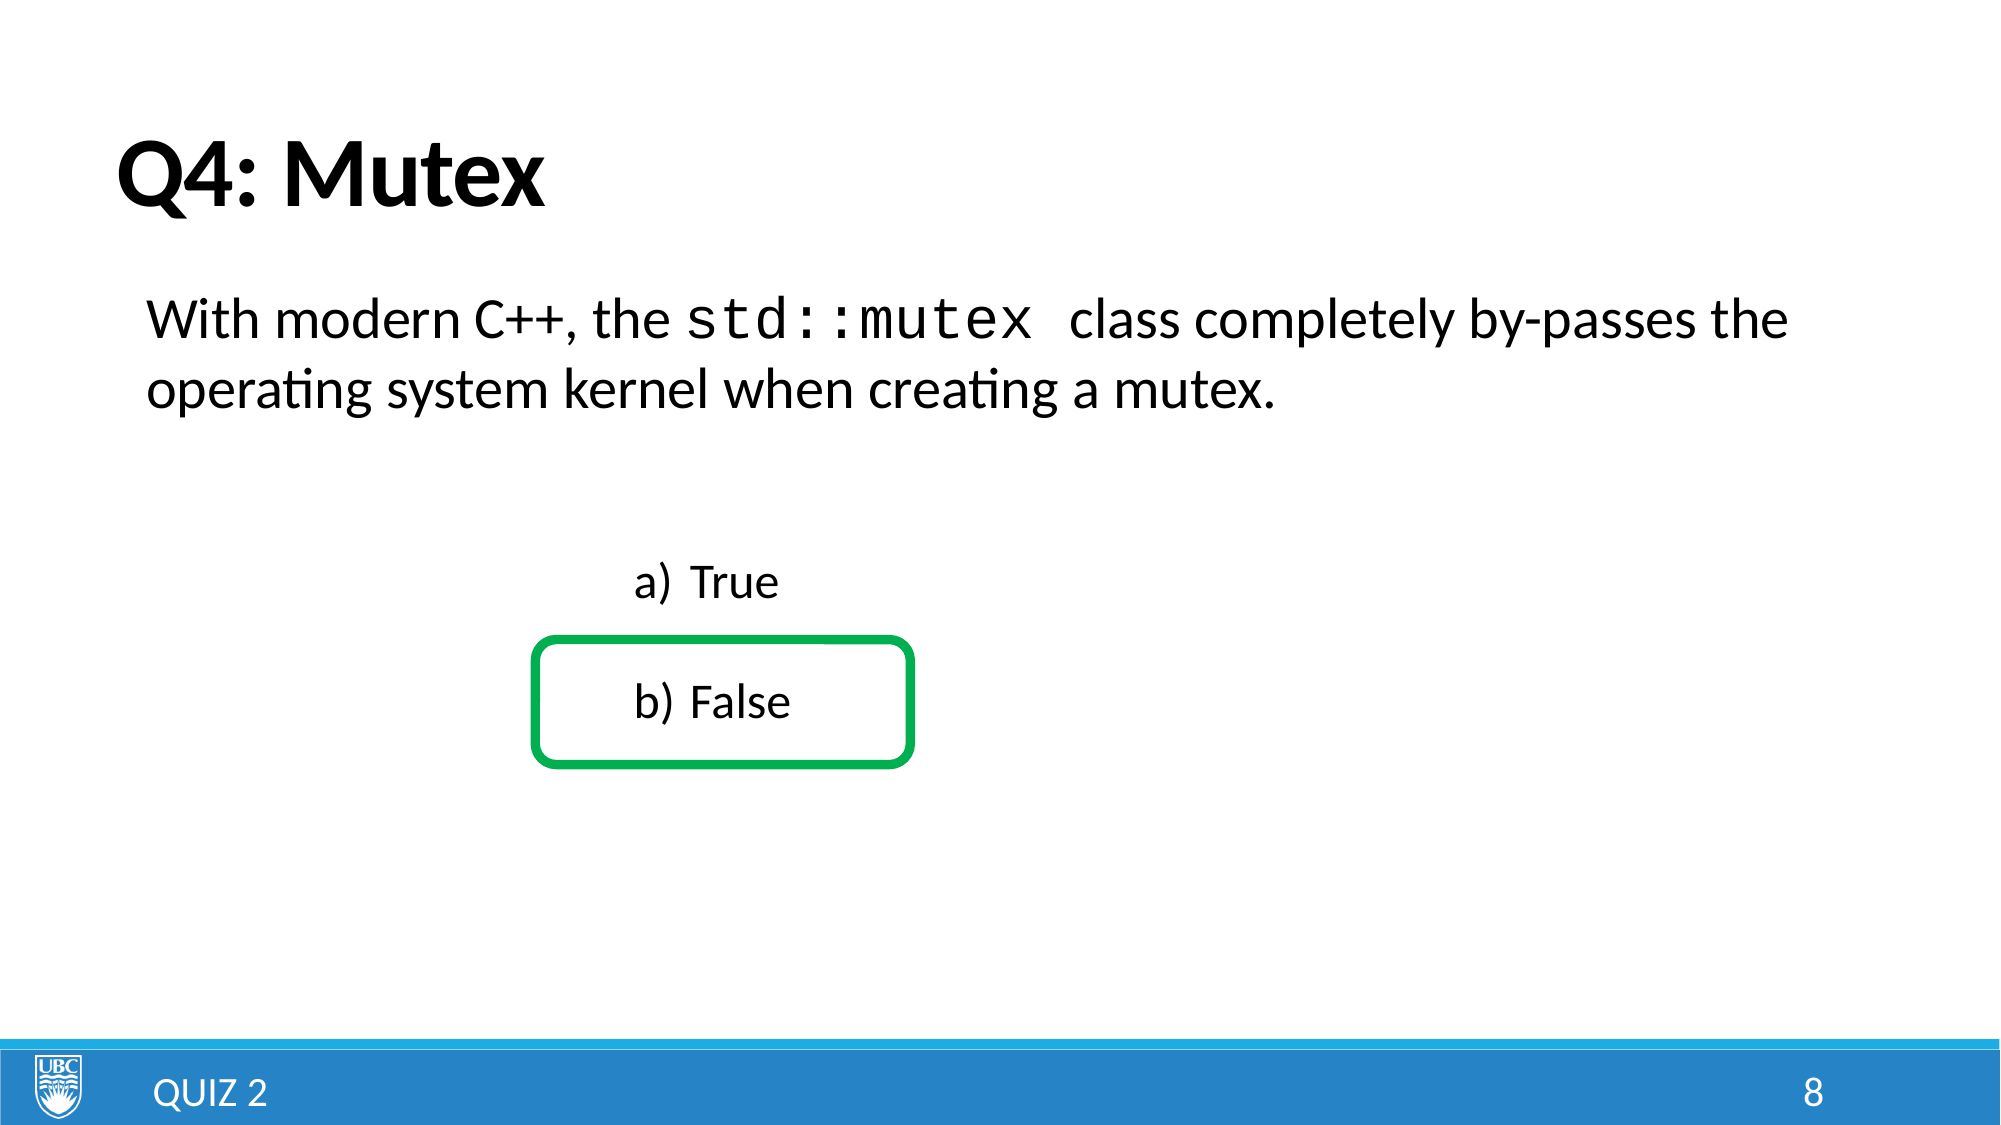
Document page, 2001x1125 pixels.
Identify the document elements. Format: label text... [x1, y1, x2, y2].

text_box [533, 638, 912, 766]
text_box True False [618, 541, 1071, 797]
slide_number 8 [1624, 1059, 1840, 1120]
text_box With modern C++, the std::mutex class completely by-passes the operating system kernel when creating a mutex. [131, 272, 1873, 428]
title Q4: Mutex [101, 106, 1752, 235]
picture [35, 1055, 82, 1119]
footer Quiz 2 [137, 1059, 1396, 1120]
